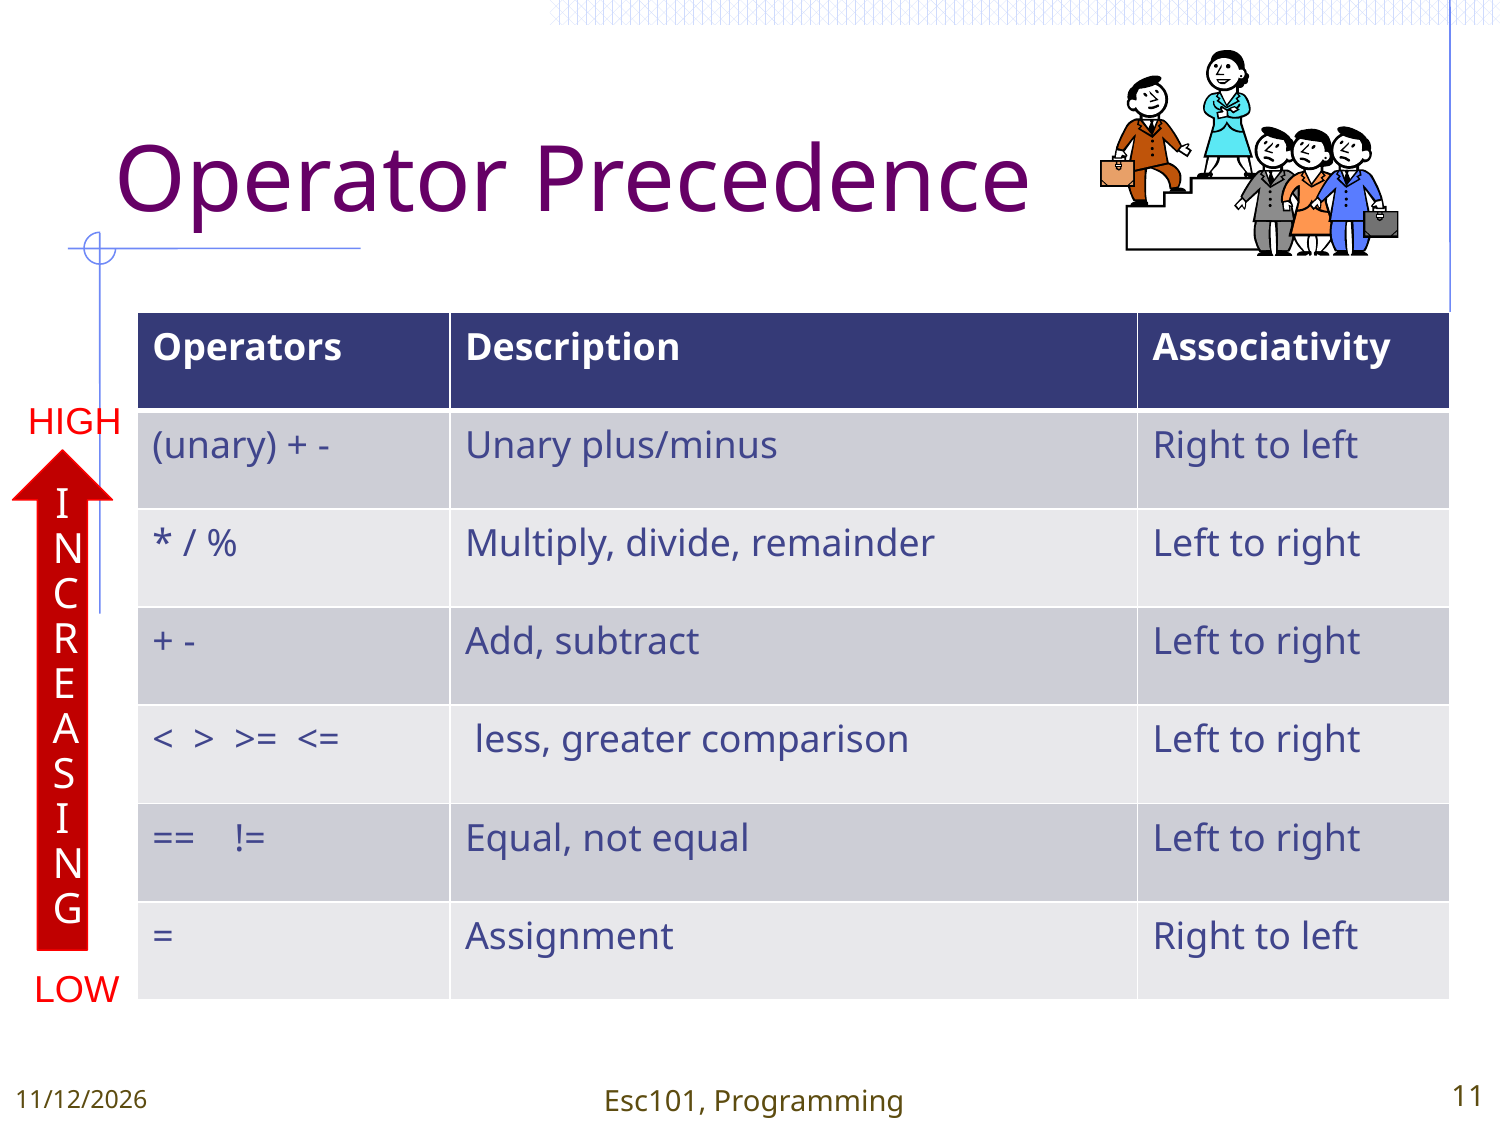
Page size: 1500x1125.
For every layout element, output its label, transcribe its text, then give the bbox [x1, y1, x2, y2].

table_cell < > >= <= [138, 706, 449, 803]
table_cell Unary plus/minus [451, 413, 1137, 508]
text_box INCREASING [12, 450, 113, 951]
table_cell = [138, 903, 449, 999]
table_cell * / % [138, 510, 449, 606]
table_cell (unary) + - [138, 413, 449, 508]
table_header Associativity [1138, 313, 1449, 408]
table_cell + - [138, 608, 449, 704]
table_cell less, greater comparison [451, 706, 1137, 803]
table_cell Multiply, divide, remainder [451, 510, 1137, 606]
table_cell == != [138, 804, 449, 901]
table_cell Equal, not equal [451, 804, 1137, 901]
picture [1099, 49, 1399, 257]
slide_number 11 [1187, 1049, 1500, 1125]
table_cell Left to right [1138, 608, 1449, 704]
table_cell Right to left [1138, 903, 1449, 999]
table_cell Left to right [1138, 706, 1449, 803]
table_cell Left to right [1138, 804, 1449, 901]
table_header Description [451, 313, 1137, 408]
table_cell Right to left [1138, 413, 1449, 508]
text_box LOW [19, 957, 135, 1017]
table_cell Add, subtract [451, 608, 1137, 704]
table_cell Assignment [451, 903, 1137, 999]
title Operator Precedence [99, 49, 1098, 238]
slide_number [0, 1049, 313, 1125]
footer Esc101, Programming [483, 1049, 1026, 1125]
table_header Operators [138, 313, 449, 408]
table_cell Left to right [1138, 510, 1449, 606]
text_box HIGH [13, 389, 137, 450]
